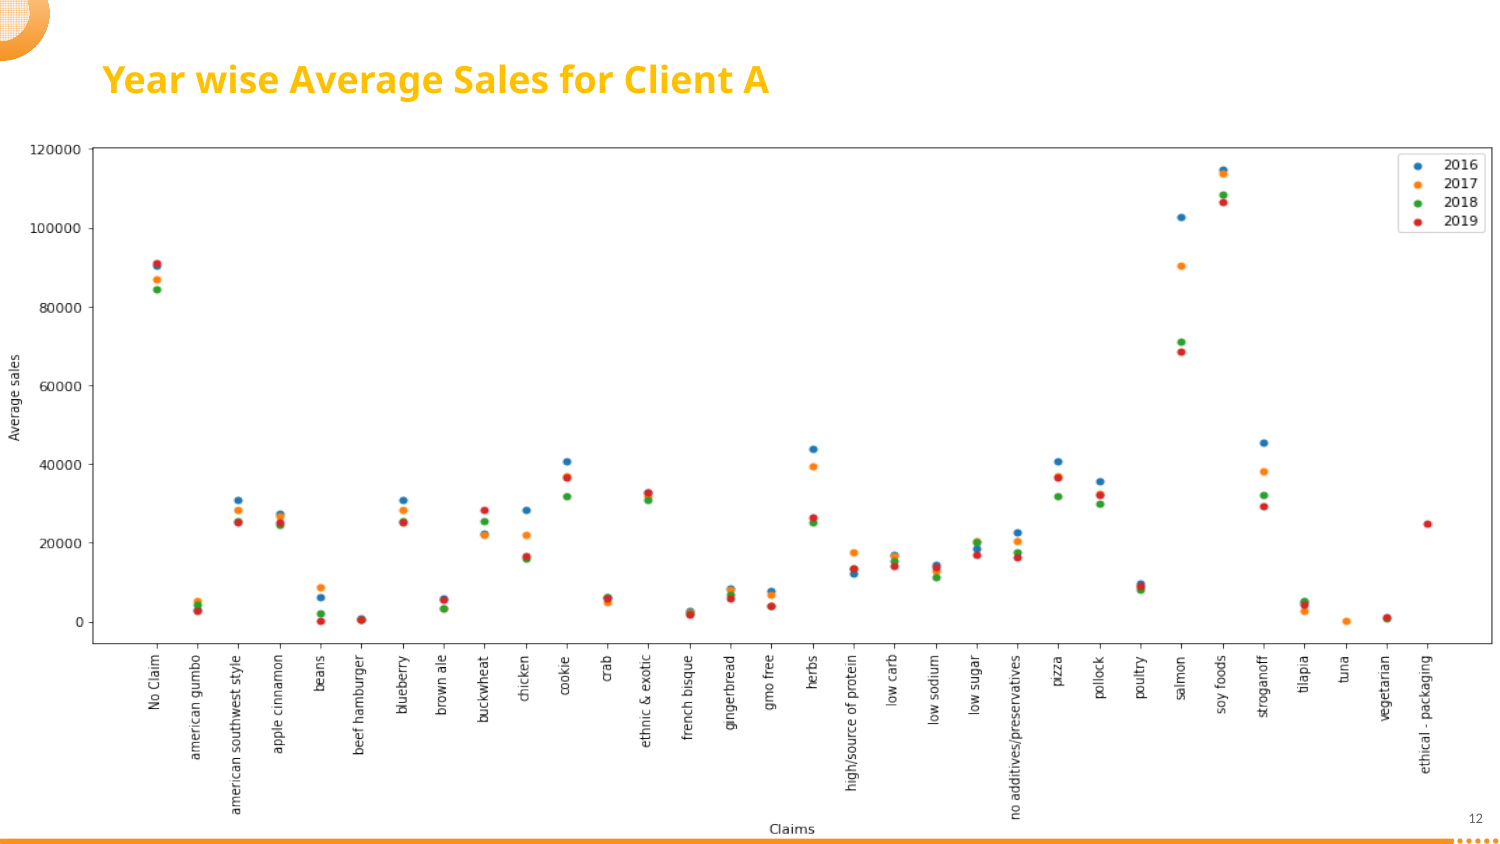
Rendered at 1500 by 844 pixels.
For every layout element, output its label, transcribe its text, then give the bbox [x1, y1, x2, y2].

picture [0, 136, 1500, 844]
list Year wise Average Sales for Client A [64, 61, 1436, 134]
